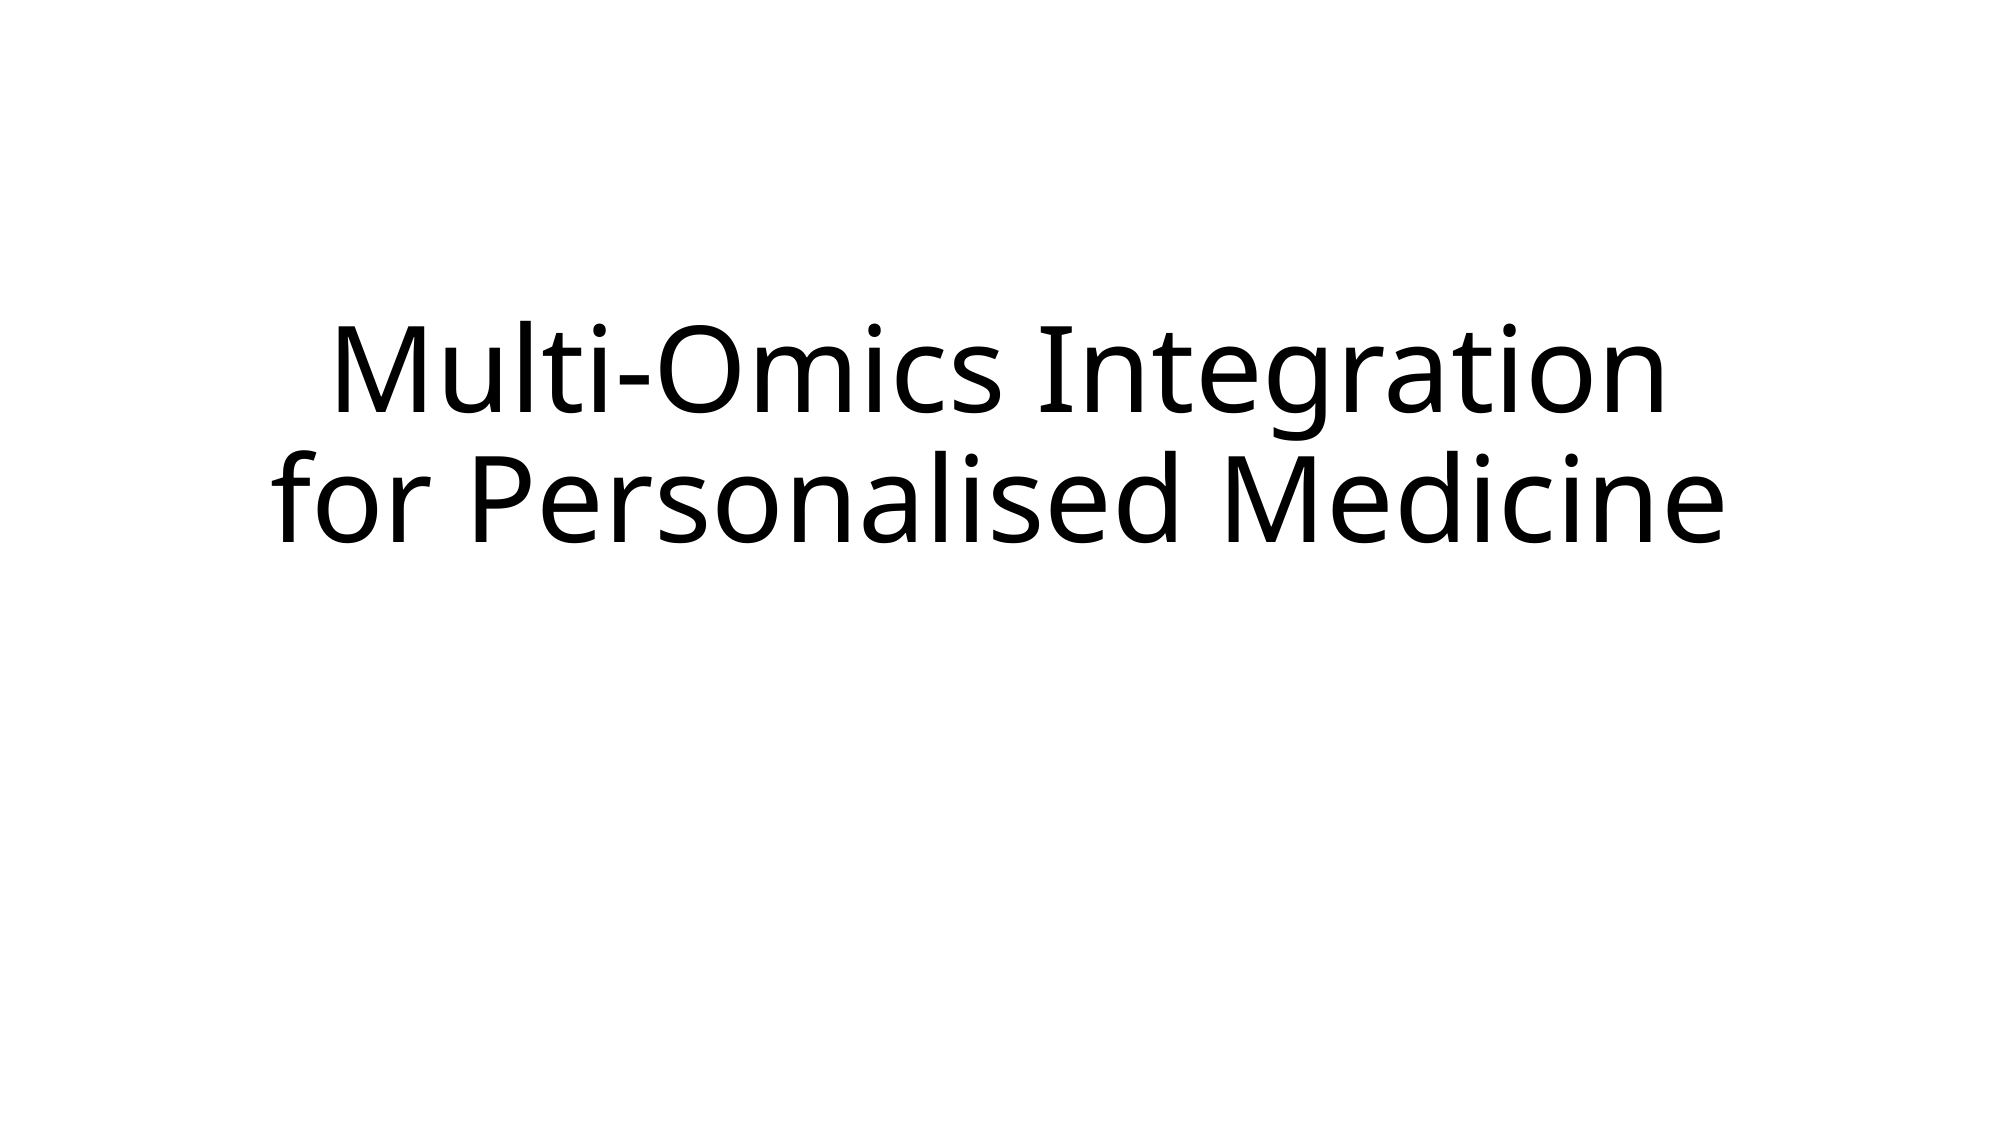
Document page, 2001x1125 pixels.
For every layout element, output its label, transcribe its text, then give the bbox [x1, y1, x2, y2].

title Multi-Omics Integration for Personalised Medicine [249, 184, 1750, 576]
